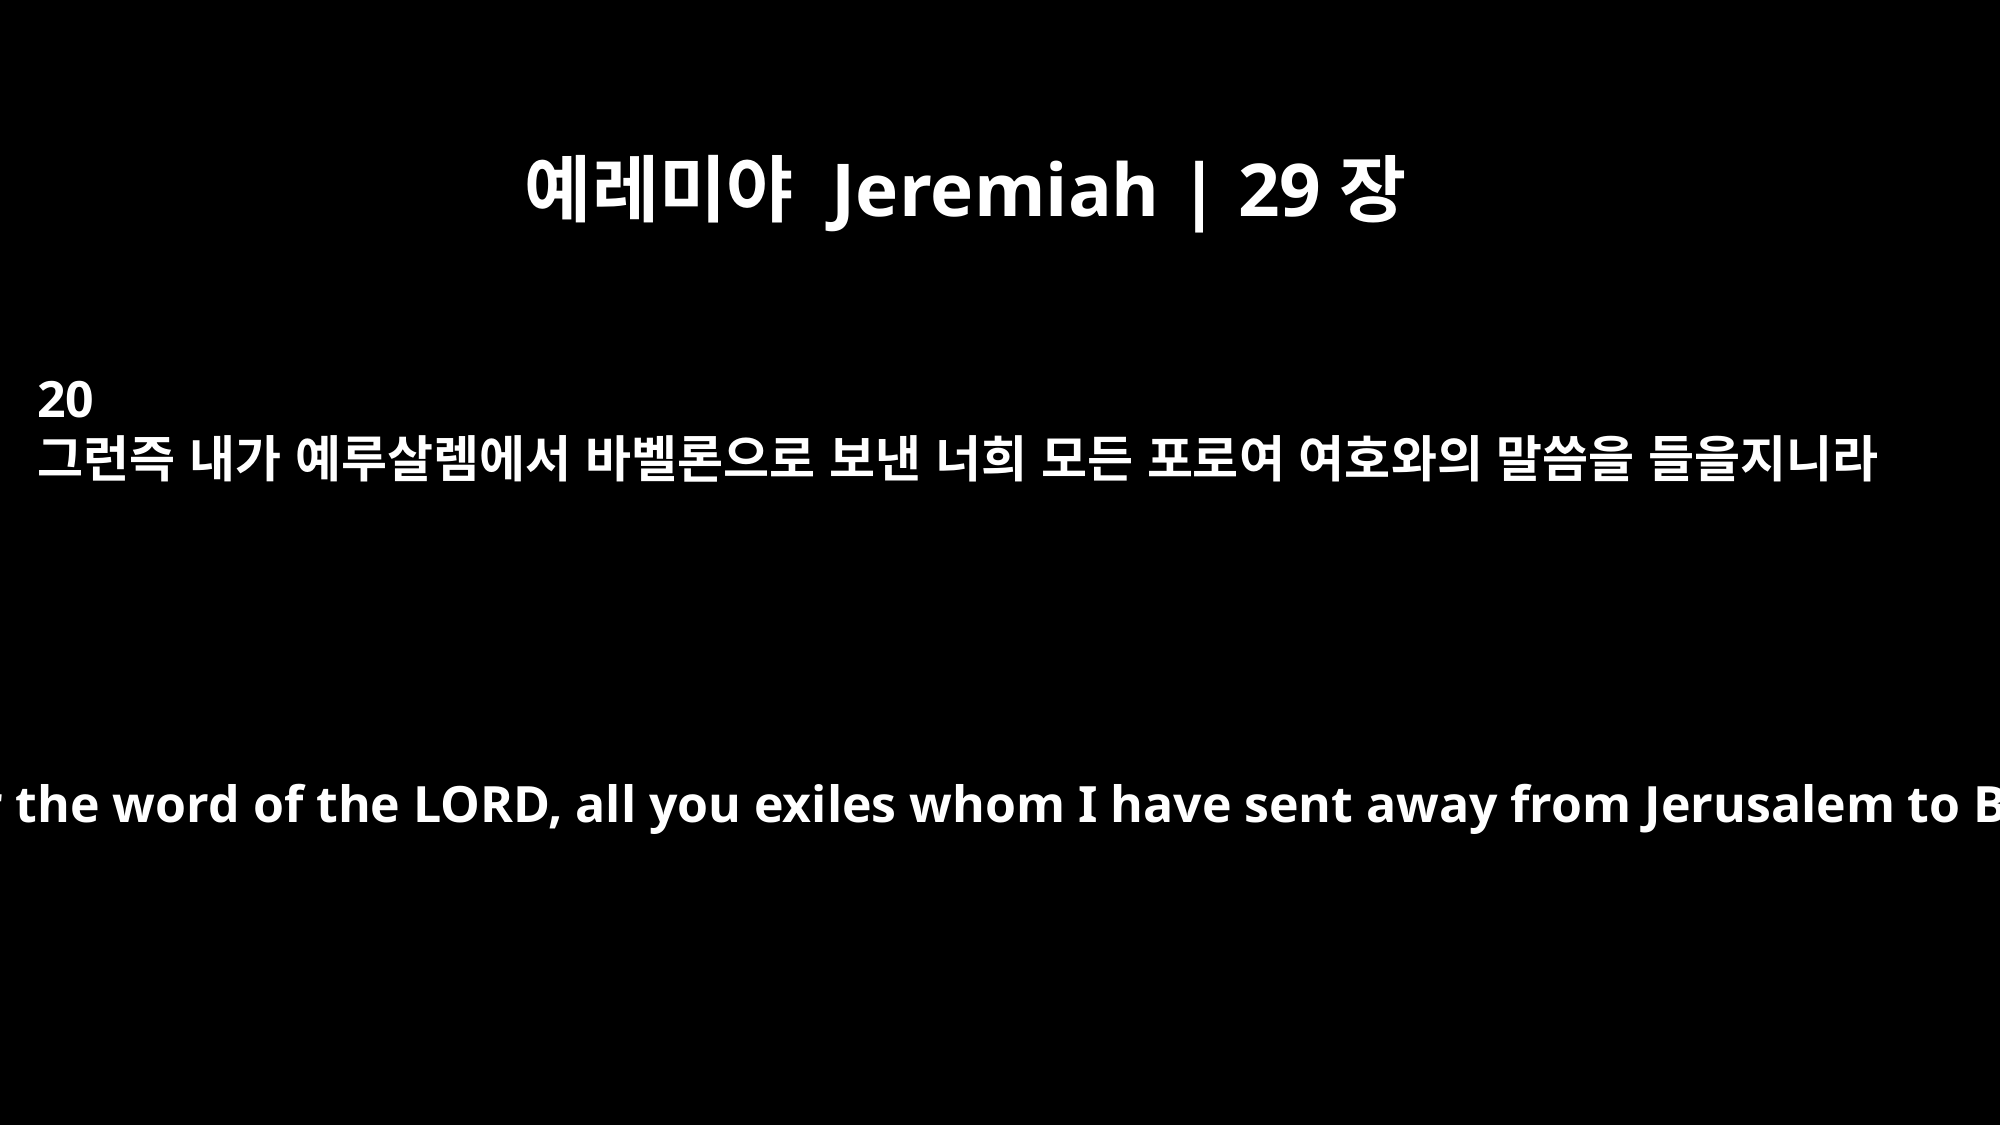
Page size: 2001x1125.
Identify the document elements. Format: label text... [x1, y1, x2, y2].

text_box 예레미야 Jeremiah | 29장 [510, 136, 1422, 239]
text_box 20 그런즉 내가 예루살렘에서 바벨론으로 보낸 너희 모든 포로여 여호와의 말씀을 들을지니라 [22, 359, 1895, 495]
text_box Therefore, hear the word of the LORD, all you exiles whom I have sent away from Jerusalem to Babylon. [0, 764, 2000, 840]
